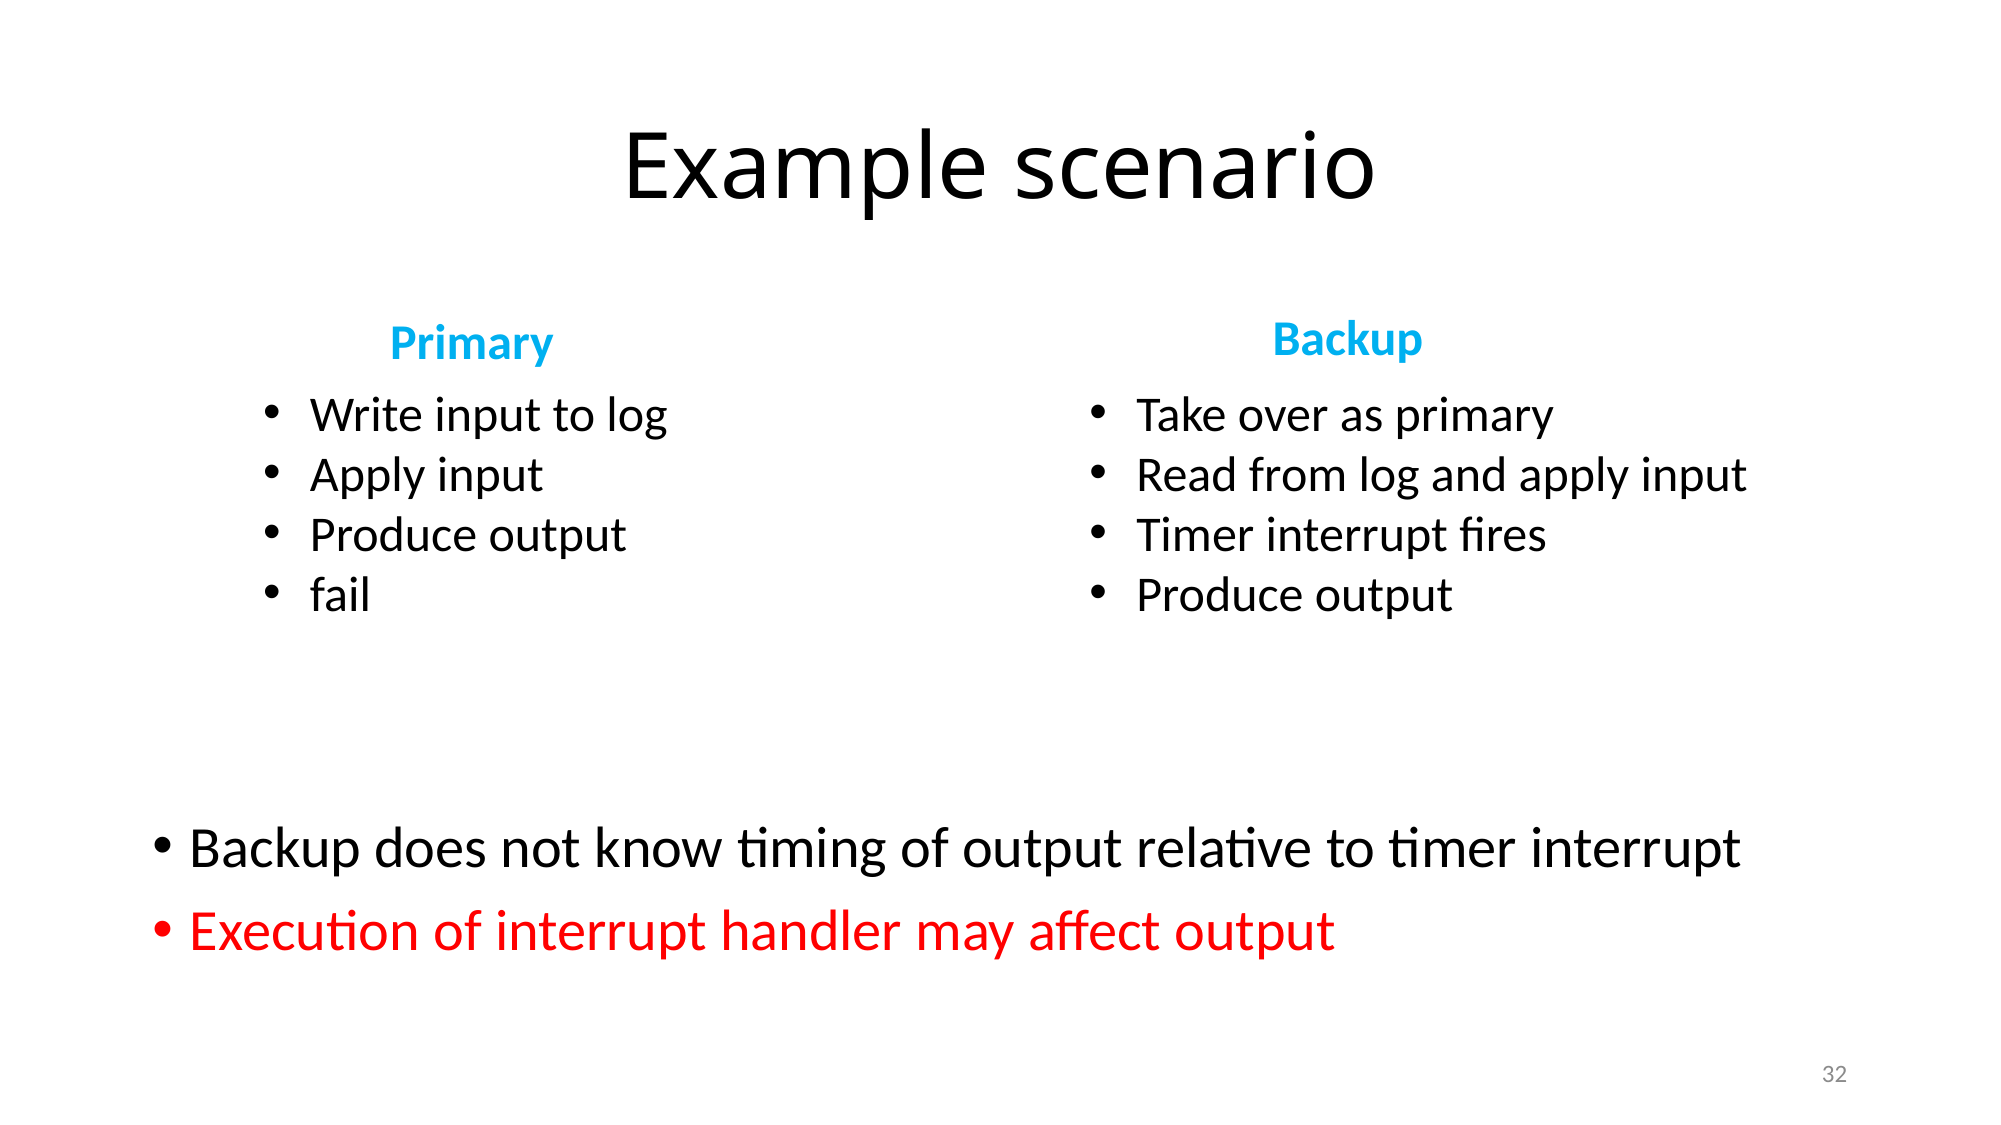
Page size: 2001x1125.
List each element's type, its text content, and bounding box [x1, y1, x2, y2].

slide_number 32 [1412, 1042, 1863, 1103]
text_box Write input to log Apply input Produce output fail [248, 373, 775, 629]
title Example scenario [137, 59, 1863, 278]
text_box Primary [351, 302, 593, 378]
list Backup does not know timing of output relative to timer interrupt Execution of interrupt handler may affect output [137, 299, 1863, 1014]
text_box Backup [1227, 297, 1469, 373]
text_box Take over as primary Read from log and apply input Timer interrupt fires Produce output [1074, 373, 1786, 629]
